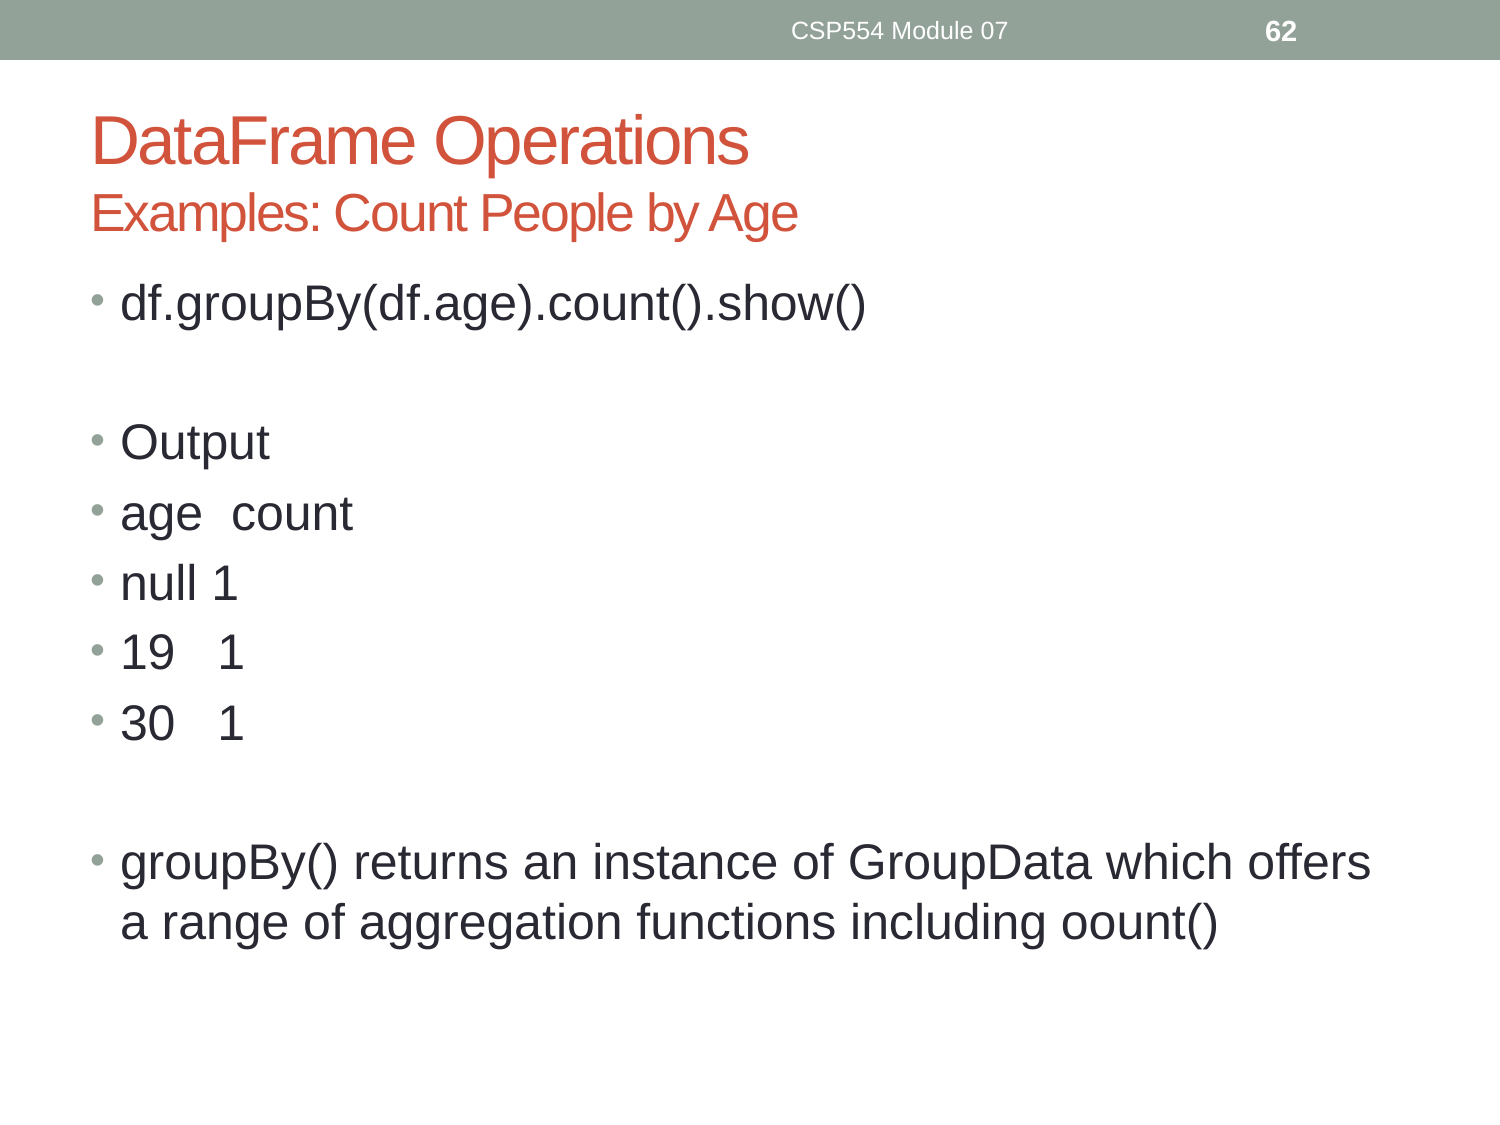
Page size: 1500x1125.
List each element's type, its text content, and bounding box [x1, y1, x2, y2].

list df.groupBy(df.age).count().show() Output age count null 1 19 1 30 1 groupBy() returns an instance of GroupData which offers a range of aggregation functions including oount() [75, 262, 1425, 1063]
title DataFrame Operations Examples: Count People by Age [75, 87, 1425, 250]
footer CSP554 Module 07 [562, 3, 1238, 57]
slide_number 62 [1250, 3, 1425, 57]
